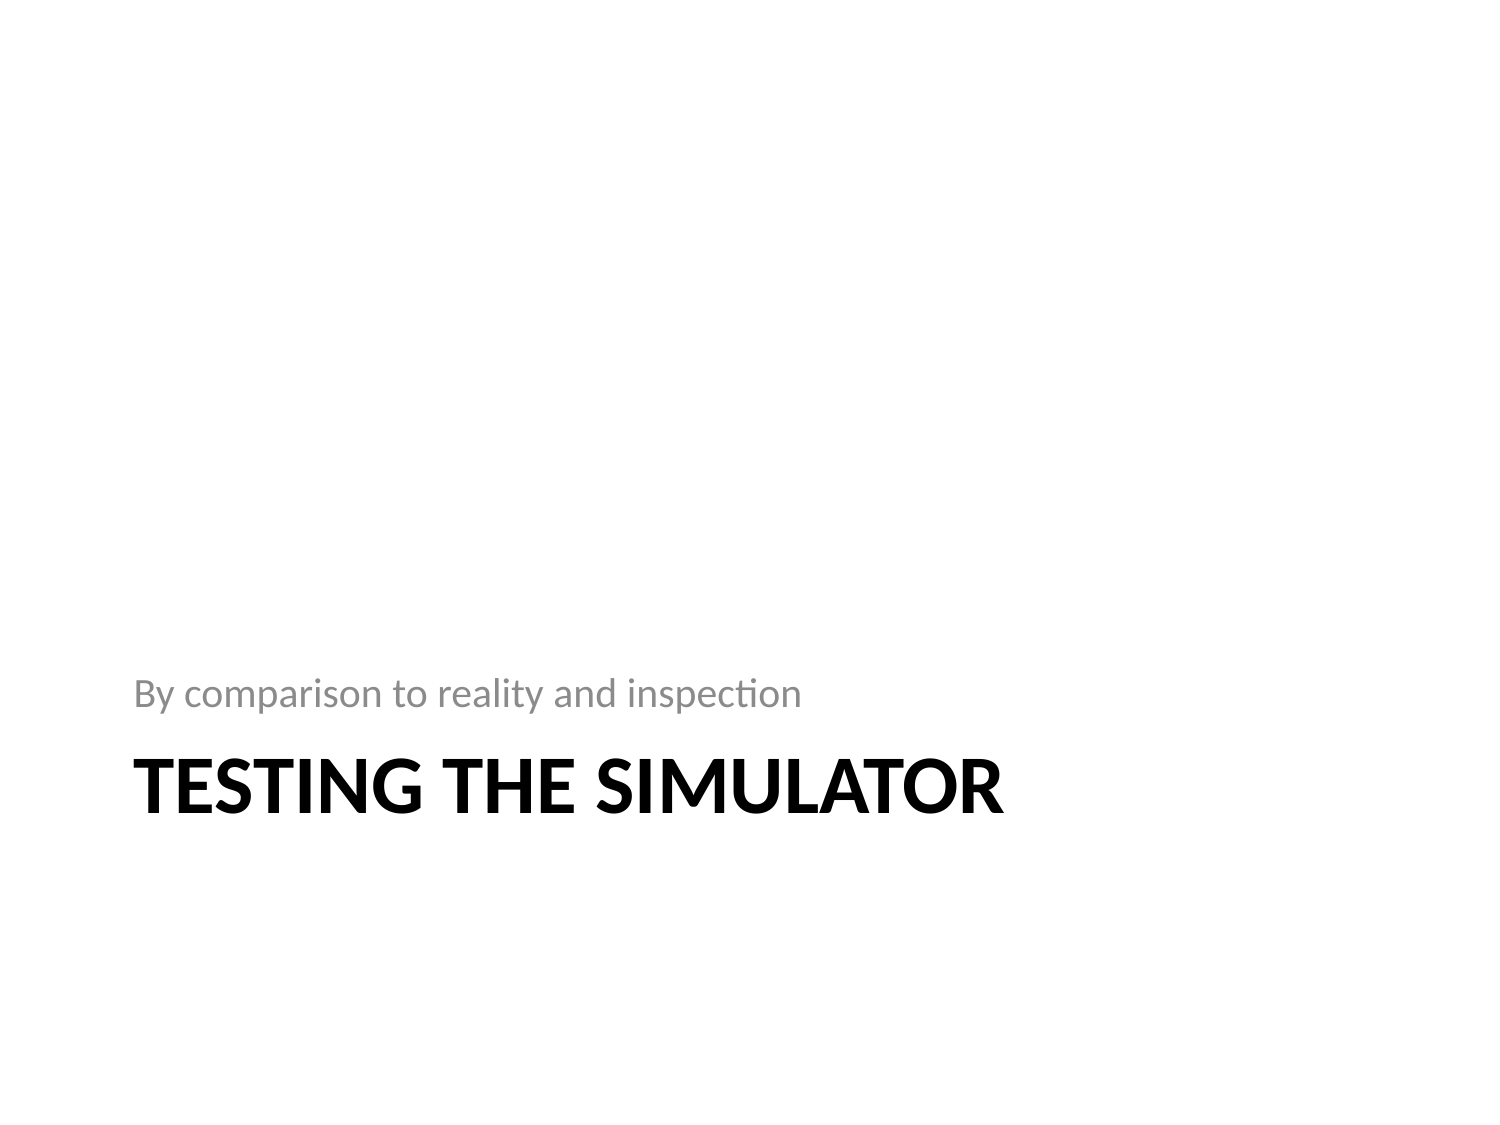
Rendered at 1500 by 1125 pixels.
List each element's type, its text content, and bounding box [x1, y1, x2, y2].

list By comparison to reality and inspection [118, 476, 1394, 723]
title Testing the simulator [118, 723, 1394, 947]
